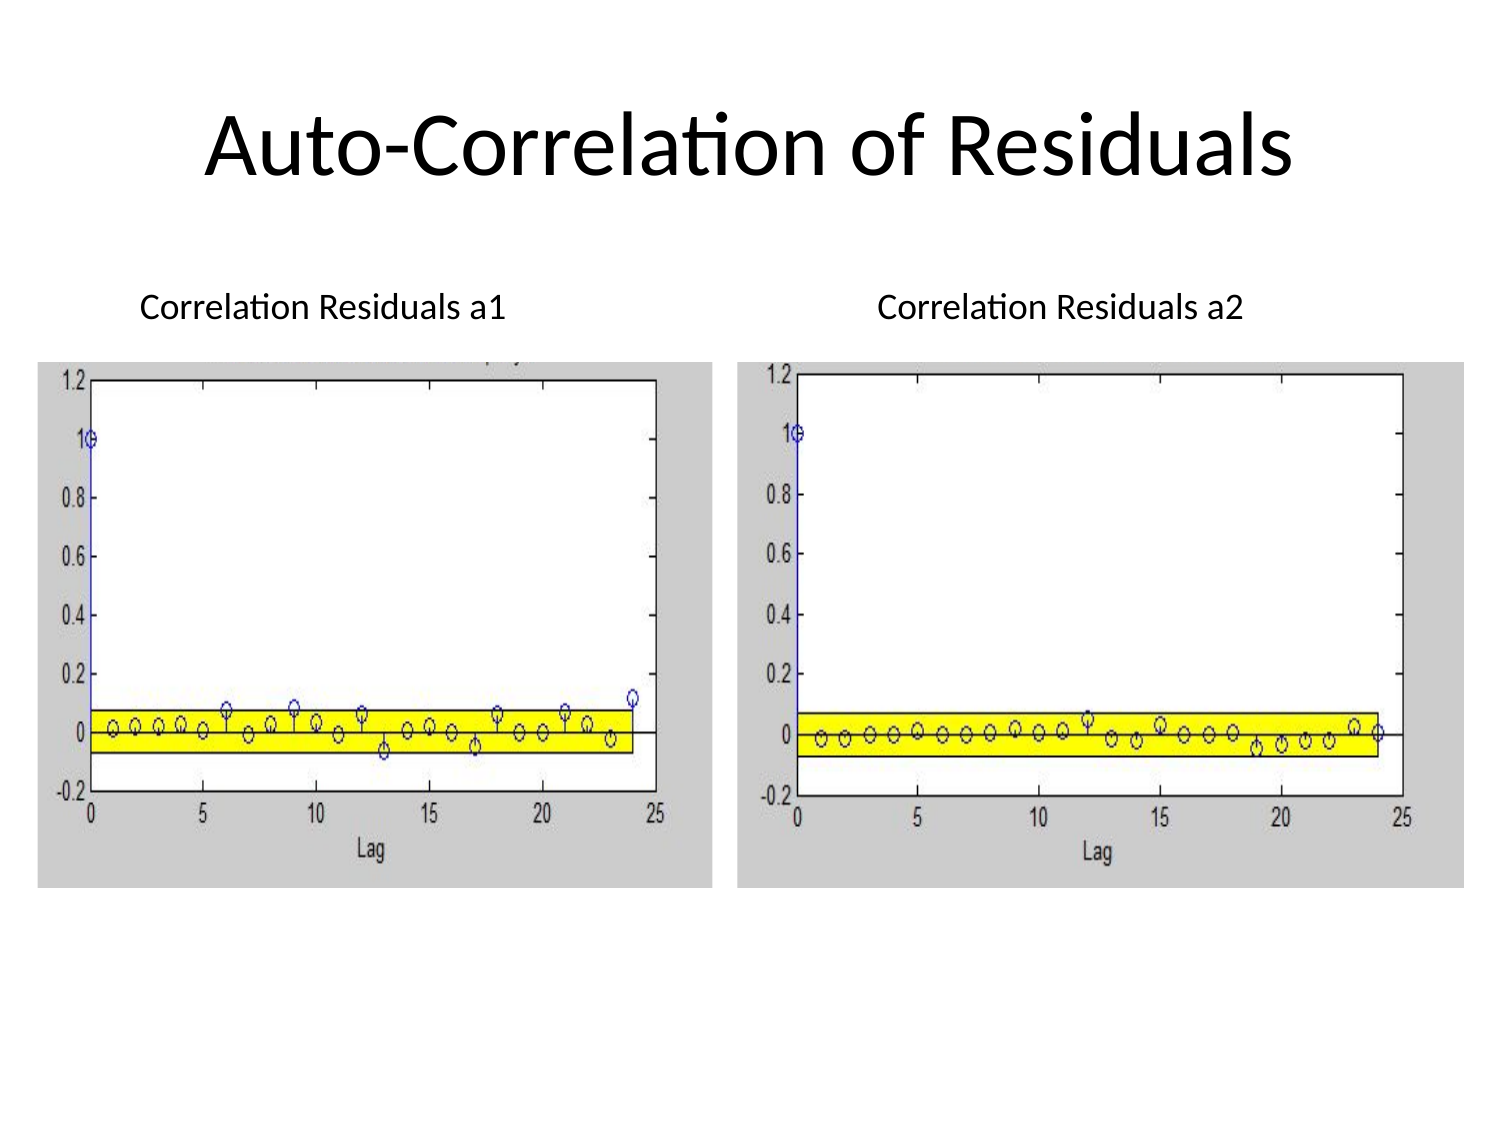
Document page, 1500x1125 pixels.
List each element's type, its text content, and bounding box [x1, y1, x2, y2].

picture [37, 362, 713, 888]
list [737, 362, 1465, 888]
text_box Correlation Residuals a1 [125, 274, 700, 335]
title Auto-Correlation of Residuals [75, 45, 1425, 233]
text_box Correlation Residuals a2 [862, 274, 1438, 335]
